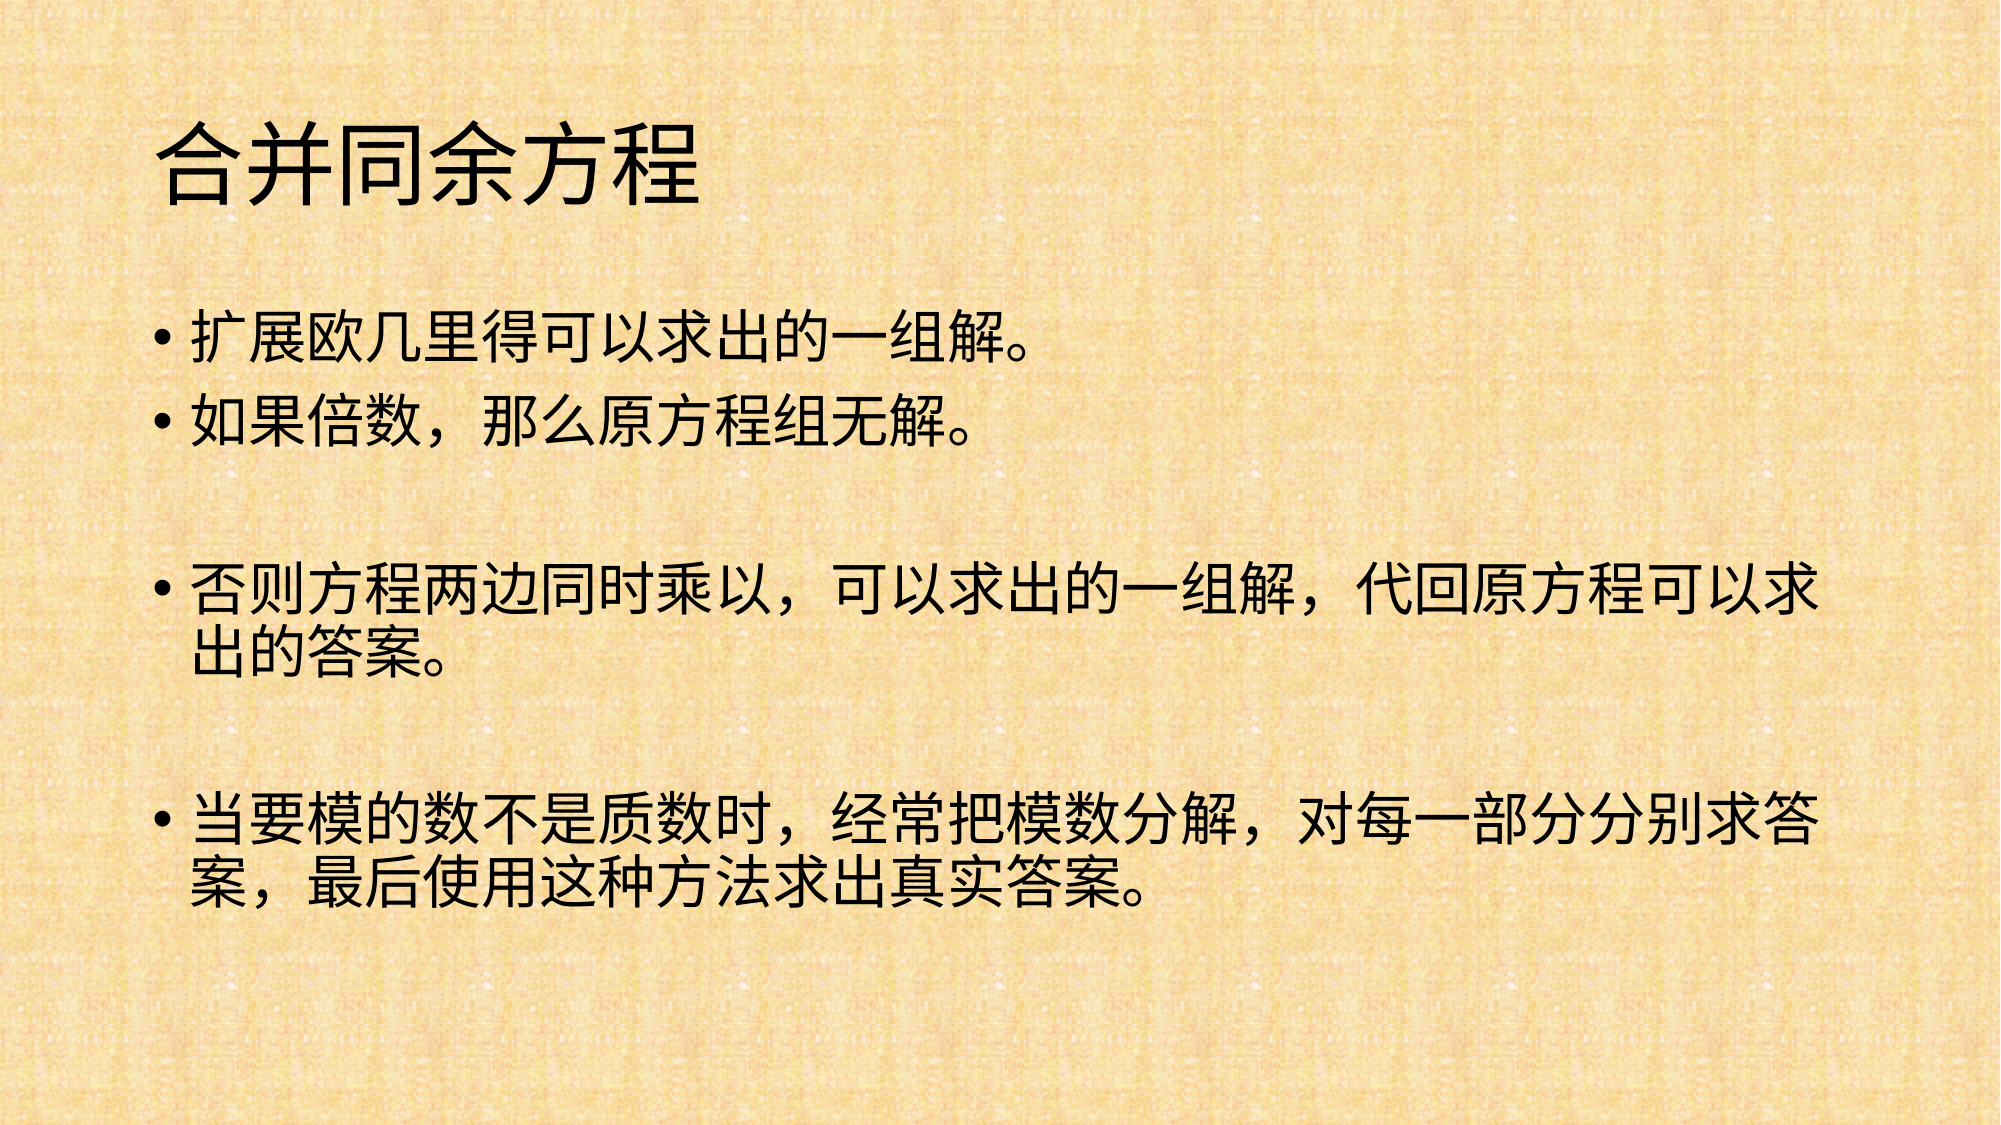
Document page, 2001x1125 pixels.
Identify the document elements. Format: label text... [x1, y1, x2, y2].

title 合并同余方程 [137, 59, 1863, 278]
picture [0, 0, 2001, 1125]
